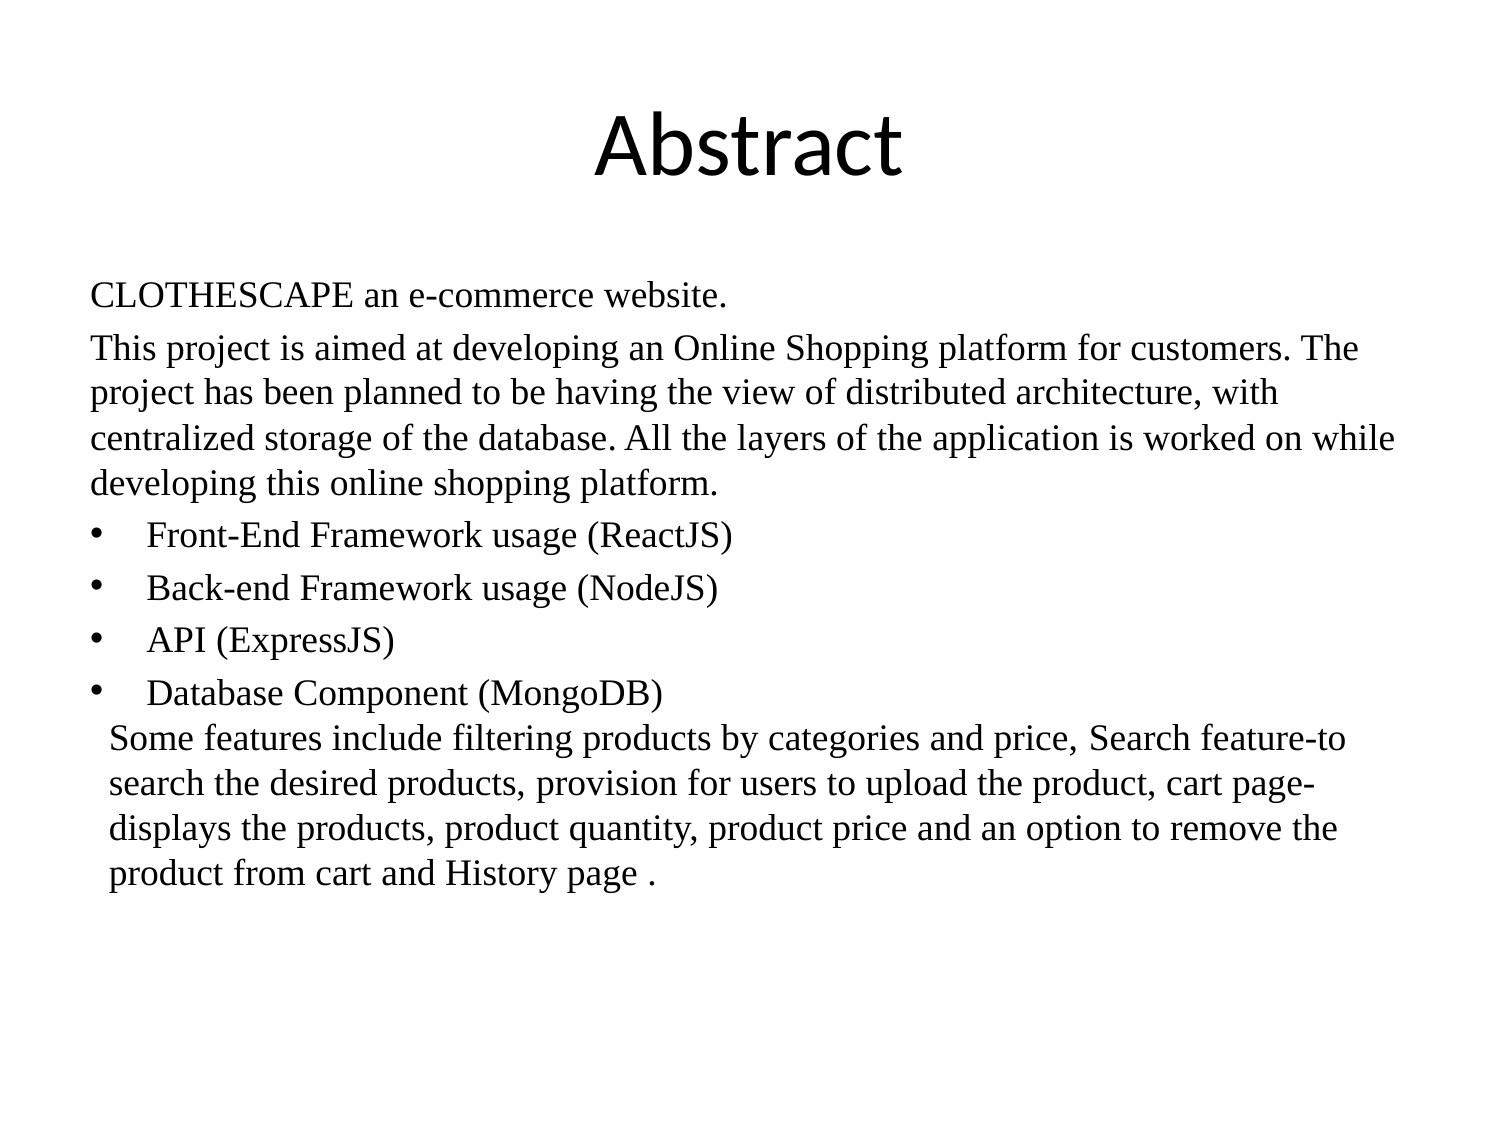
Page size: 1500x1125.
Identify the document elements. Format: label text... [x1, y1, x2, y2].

list CLOTHESCAPE an e-commerce website. This project is aimed at developing an Online Shopping platform for customers. The project has been planned to be having the view of distributed architecture, with centralized storage of the database. All the layers of the application is worked on while developing this online shopping platform. Front-End Framework usage (ReactJS) Back-end Framework usage (NodeJS) API (ExpressJS) Database Component (MongoDB) Some features include filtering products by categories and price, Search feature-to search the desired products, provision for users to upload the product, cart page-displays the products, product quantity, product price and an option to remove the product from cart and History page . [75, 262, 1425, 1005]
title Abstract [75, 45, 1425, 233]
